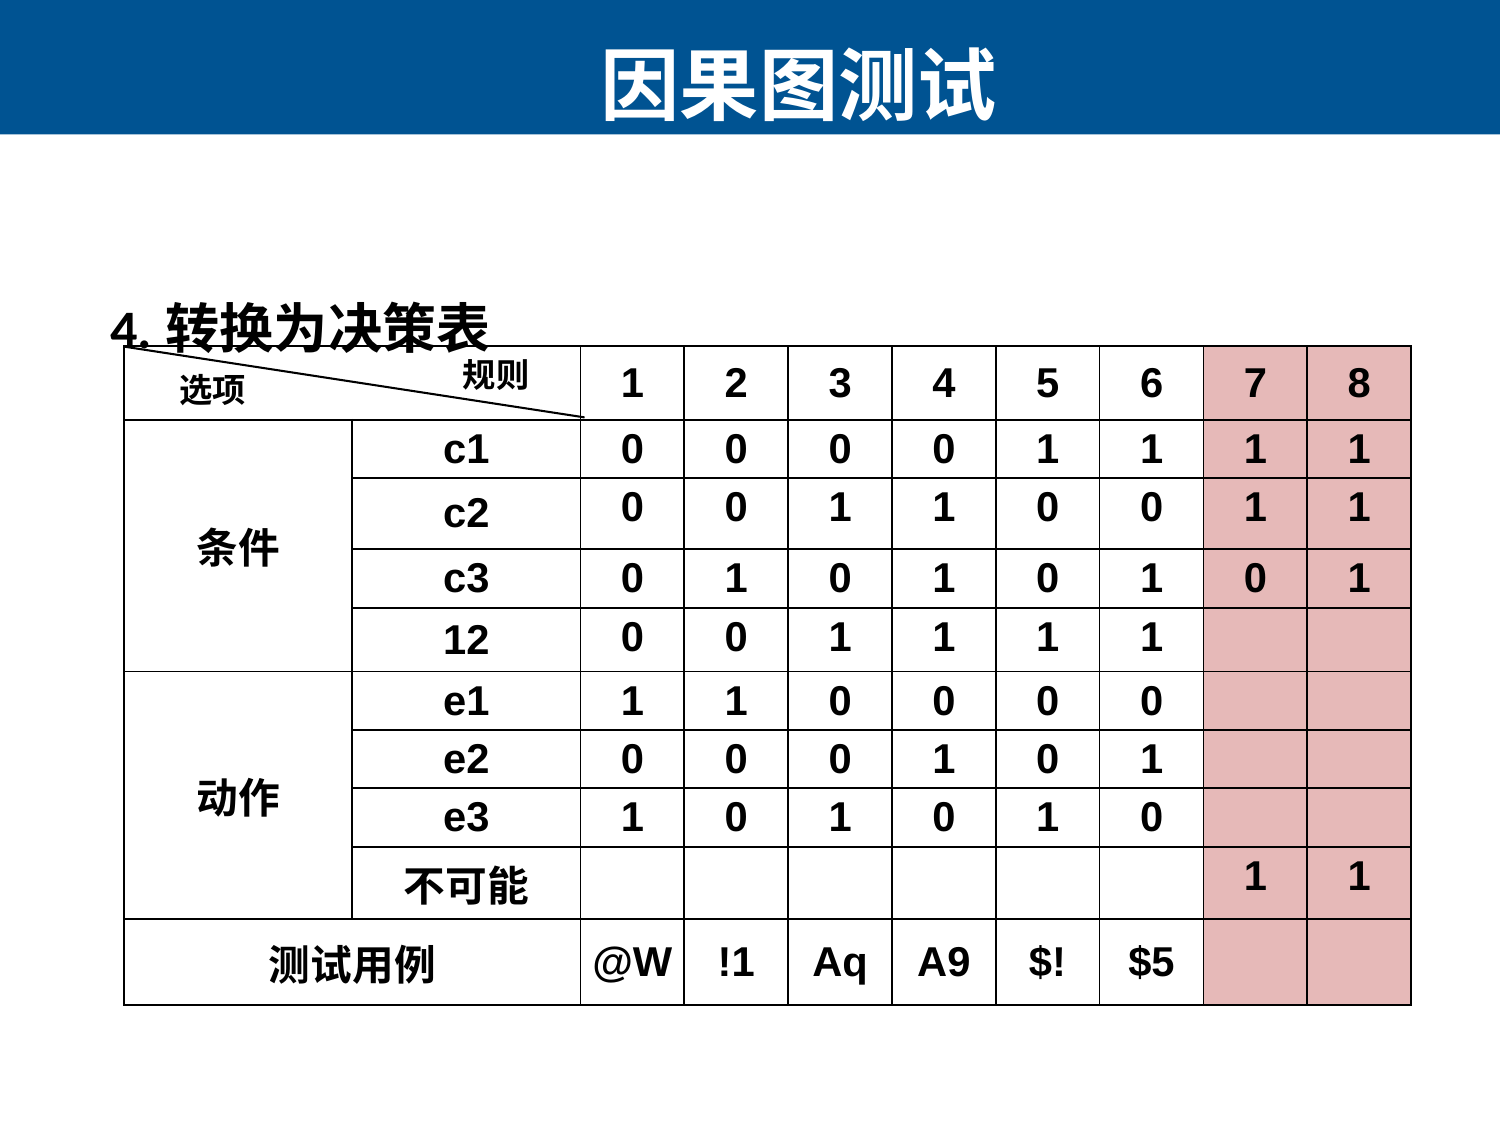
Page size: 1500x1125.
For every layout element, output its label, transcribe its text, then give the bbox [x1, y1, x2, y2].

table_cell [893, 848, 995, 918]
table_cell 0 [581, 479, 683, 548]
table_cell [1100, 848, 1203, 918]
table_cell [1308, 920, 1410, 1004]
table_cell $5 [1100, 920, 1203, 1004]
table_cell Aq [789, 920, 891, 1004]
table_cell [1308, 672, 1410, 729]
table_cell [789, 848, 891, 918]
table_cell [1204, 731, 1306, 787]
table_cell A9 [893, 920, 995, 1004]
table_cell [685, 848, 787, 918]
table_cell 1 [893, 550, 995, 607]
table_cell 1 [997, 789, 1099, 846]
table_cell 1 [685, 672, 787, 729]
table_cell 0 [685, 421, 787, 477]
table_cell 0 [581, 550, 683, 607]
table_cell 1 [1204, 421, 1306, 477]
text_box 选项 [159, 362, 266, 417]
table_cell 1 [997, 421, 1099, 477]
table_cell [1204, 609, 1306, 671]
table_cell 0 [581, 731, 683, 787]
table_cell 12 [353, 609, 580, 671]
table_cell 0 [685, 609, 787, 671]
table_cell [997, 848, 1099, 918]
table_cell 0 [685, 789, 787, 846]
table_cell 0 [893, 789, 995, 846]
table_header 4 [893, 347, 995, 419]
table_cell @W [581, 920, 683, 1004]
table_cell 1 [997, 609, 1099, 671]
table_cell 0 [1204, 550, 1306, 607]
table_cell 1 [789, 609, 891, 671]
table_cell [1308, 731, 1410, 787]
table_header 8 [1308, 347, 1410, 419]
table_cell 动作 [125, 672, 351, 918]
table_cell [1308, 789, 1410, 846]
table_cell e1 [353, 672, 580, 729]
table_cell [1204, 920, 1306, 1004]
table_cell 1 [789, 789, 891, 846]
table_cell 0 [789, 731, 891, 787]
table_cell 0 [997, 672, 1099, 729]
table_cell 测试用例 [125, 920, 580, 1004]
table_cell [581, 848, 683, 918]
table_cell 0 [789, 672, 891, 729]
table_cell 0 [893, 672, 995, 729]
table_cell 0 [1100, 789, 1203, 846]
table_cell c2 [353, 479, 580, 548]
table_cell 条件 [125, 421, 351, 671]
table_cell 0 [997, 479, 1099, 548]
table_header 2 [685, 347, 787, 419]
table_cell 1 [789, 479, 891, 548]
table_cell 1 [1100, 731, 1203, 787]
table_cell 1 [1308, 479, 1410, 548]
table_cell c1 [353, 421, 580, 477]
table_header 6 [1100, 347, 1203, 419]
table_cell e2 [353, 731, 580, 787]
table_header 1 [581, 347, 683, 419]
table_cell 1 [1204, 479, 1306, 548]
table_cell 0 [1100, 479, 1203, 548]
table_cell 1 [581, 672, 683, 729]
table_cell 1 [1308, 848, 1410, 918]
table_cell 1 [1100, 421, 1203, 477]
table_cell $! [997, 920, 1099, 1004]
table_cell 1 [1308, 421, 1410, 477]
table_cell 0 [1100, 672, 1203, 729]
table_cell 0 [997, 731, 1099, 787]
table_cell 1 [1308, 550, 1410, 607]
table_header 3 [789, 347, 891, 419]
table_cell 1 [893, 479, 995, 548]
table_cell 1 [685, 550, 787, 607]
table_cell 不可能 [353, 848, 580, 918]
table_cell 0 [581, 609, 683, 671]
table_header 7 [1204, 347, 1306, 419]
table_cell c3 [353, 550, 580, 607]
table_header [125, 347, 580, 419]
table_cell 1 [1204, 848, 1306, 918]
table_cell [1204, 672, 1306, 729]
table_cell 0 [685, 731, 787, 787]
text_box 规则 [442, 346, 550, 402]
table_header 5 [997, 347, 1099, 419]
table_cell 1 [1100, 609, 1203, 671]
table_cell !1 [685, 920, 787, 1004]
table_cell 1 [1100, 550, 1203, 607]
table_cell 0 [893, 421, 995, 477]
title 因果图测试 [123, 0, 1437, 184]
table_cell 1 [893, 609, 995, 671]
table_cell 0 [789, 421, 891, 477]
table_cell 1 [893, 731, 995, 787]
table_cell 0 [789, 550, 891, 607]
table_cell 0 [581, 421, 683, 477]
table_cell 0 [997, 550, 1099, 607]
table_cell e3 [353, 789, 580, 846]
table_cell [1204, 789, 1306, 846]
list 4.转换为决策表 [95, 267, 1388, 1098]
table_cell [1308, 609, 1410, 671]
table_cell 1 [581, 789, 683, 846]
table_cell 0 [685, 479, 787, 548]
